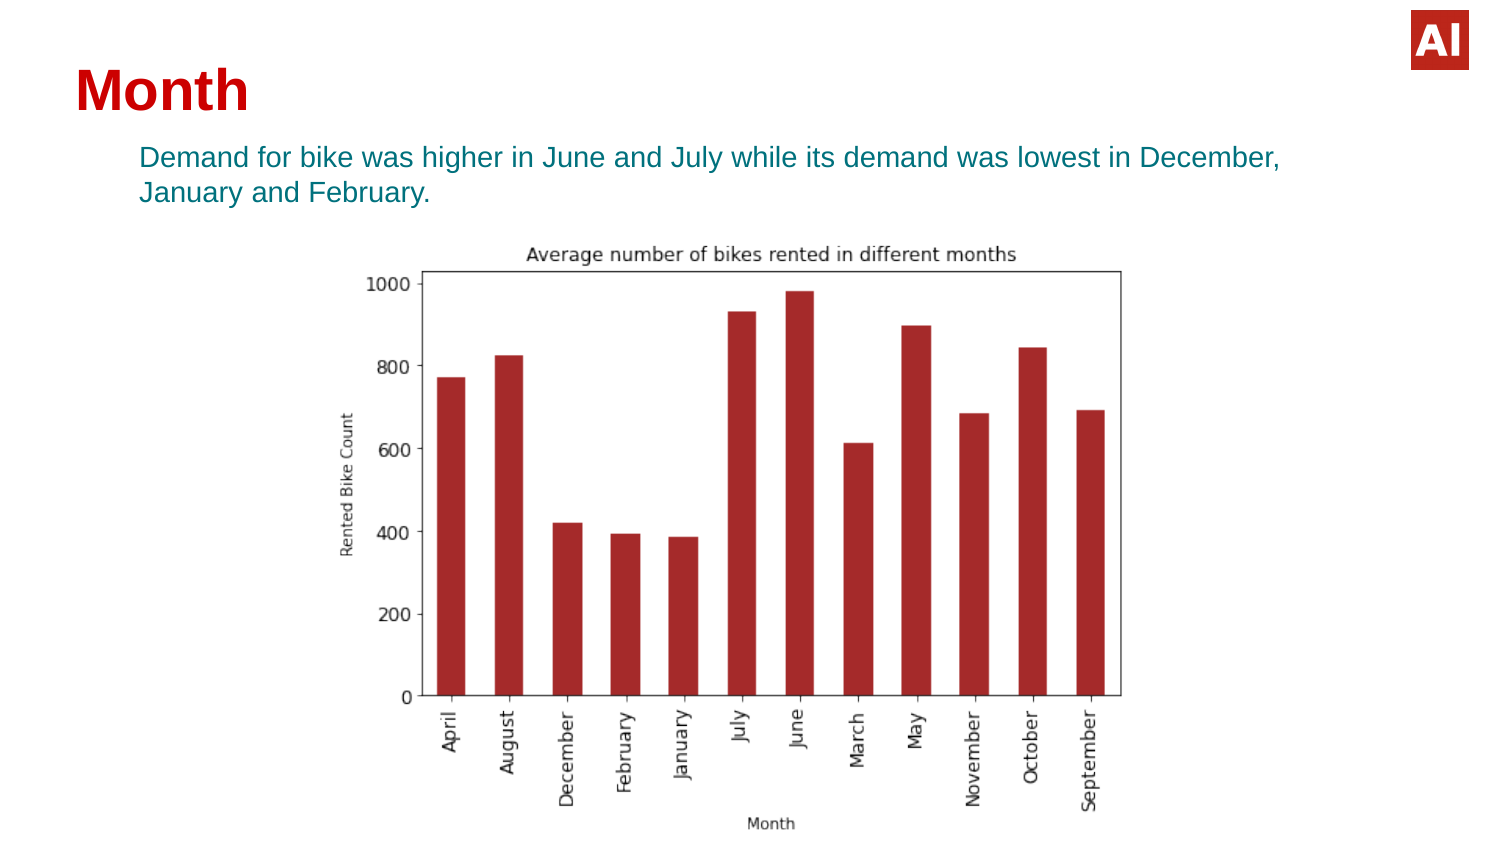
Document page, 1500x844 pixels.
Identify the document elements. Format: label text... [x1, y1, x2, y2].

title Month [60, 36, 1459, 131]
text_box Demand for bike was higher in June and July while its demand was lowest in December, January and February. [124, 130, 1302, 216]
picture [1411, 10, 1469, 70]
picture [330, 235, 1130, 844]
